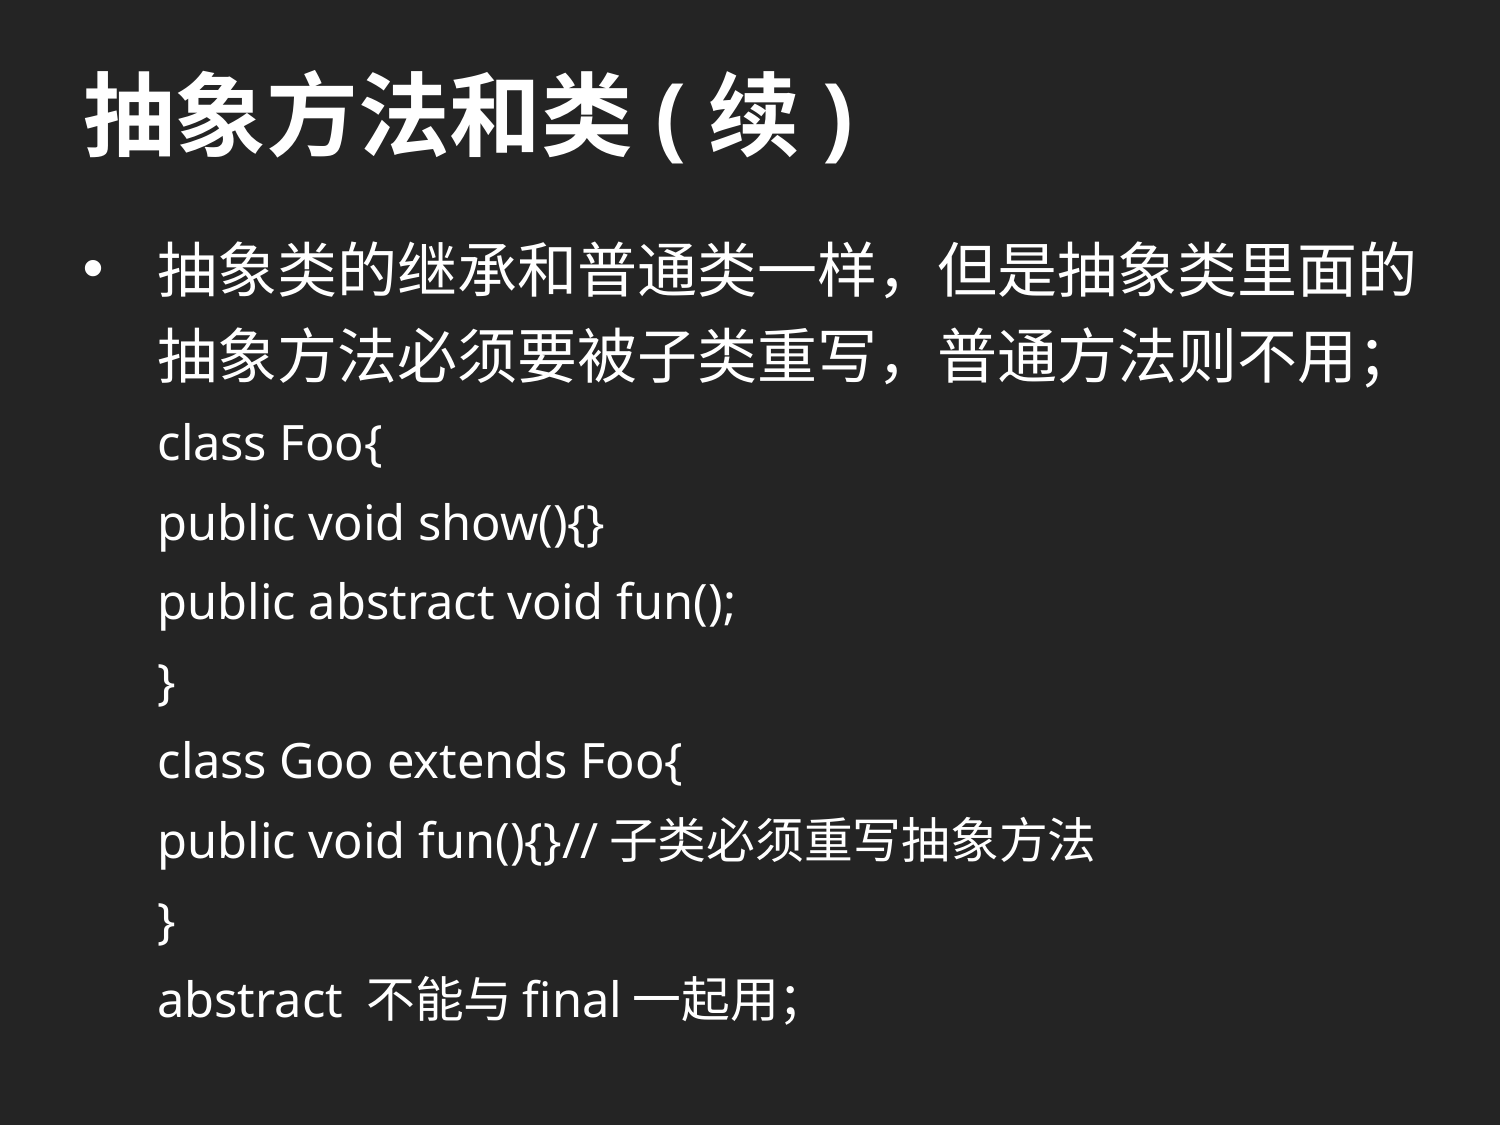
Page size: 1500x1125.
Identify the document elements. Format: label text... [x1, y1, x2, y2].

list 抽象类的继承和普通类一样，但是抽象类里面的抽象方法必须要被子类重写，普通方法则不用； class Foo{ public void show(){} public abstract void fun(); } class Goo extends Foo{ public void fun(){}//子类必须重写抽象方法 } abstract 不能与final一起用； [66, 210, 1433, 1044]
title 抽象方法和类(续) [68, 35, 1432, 192]
